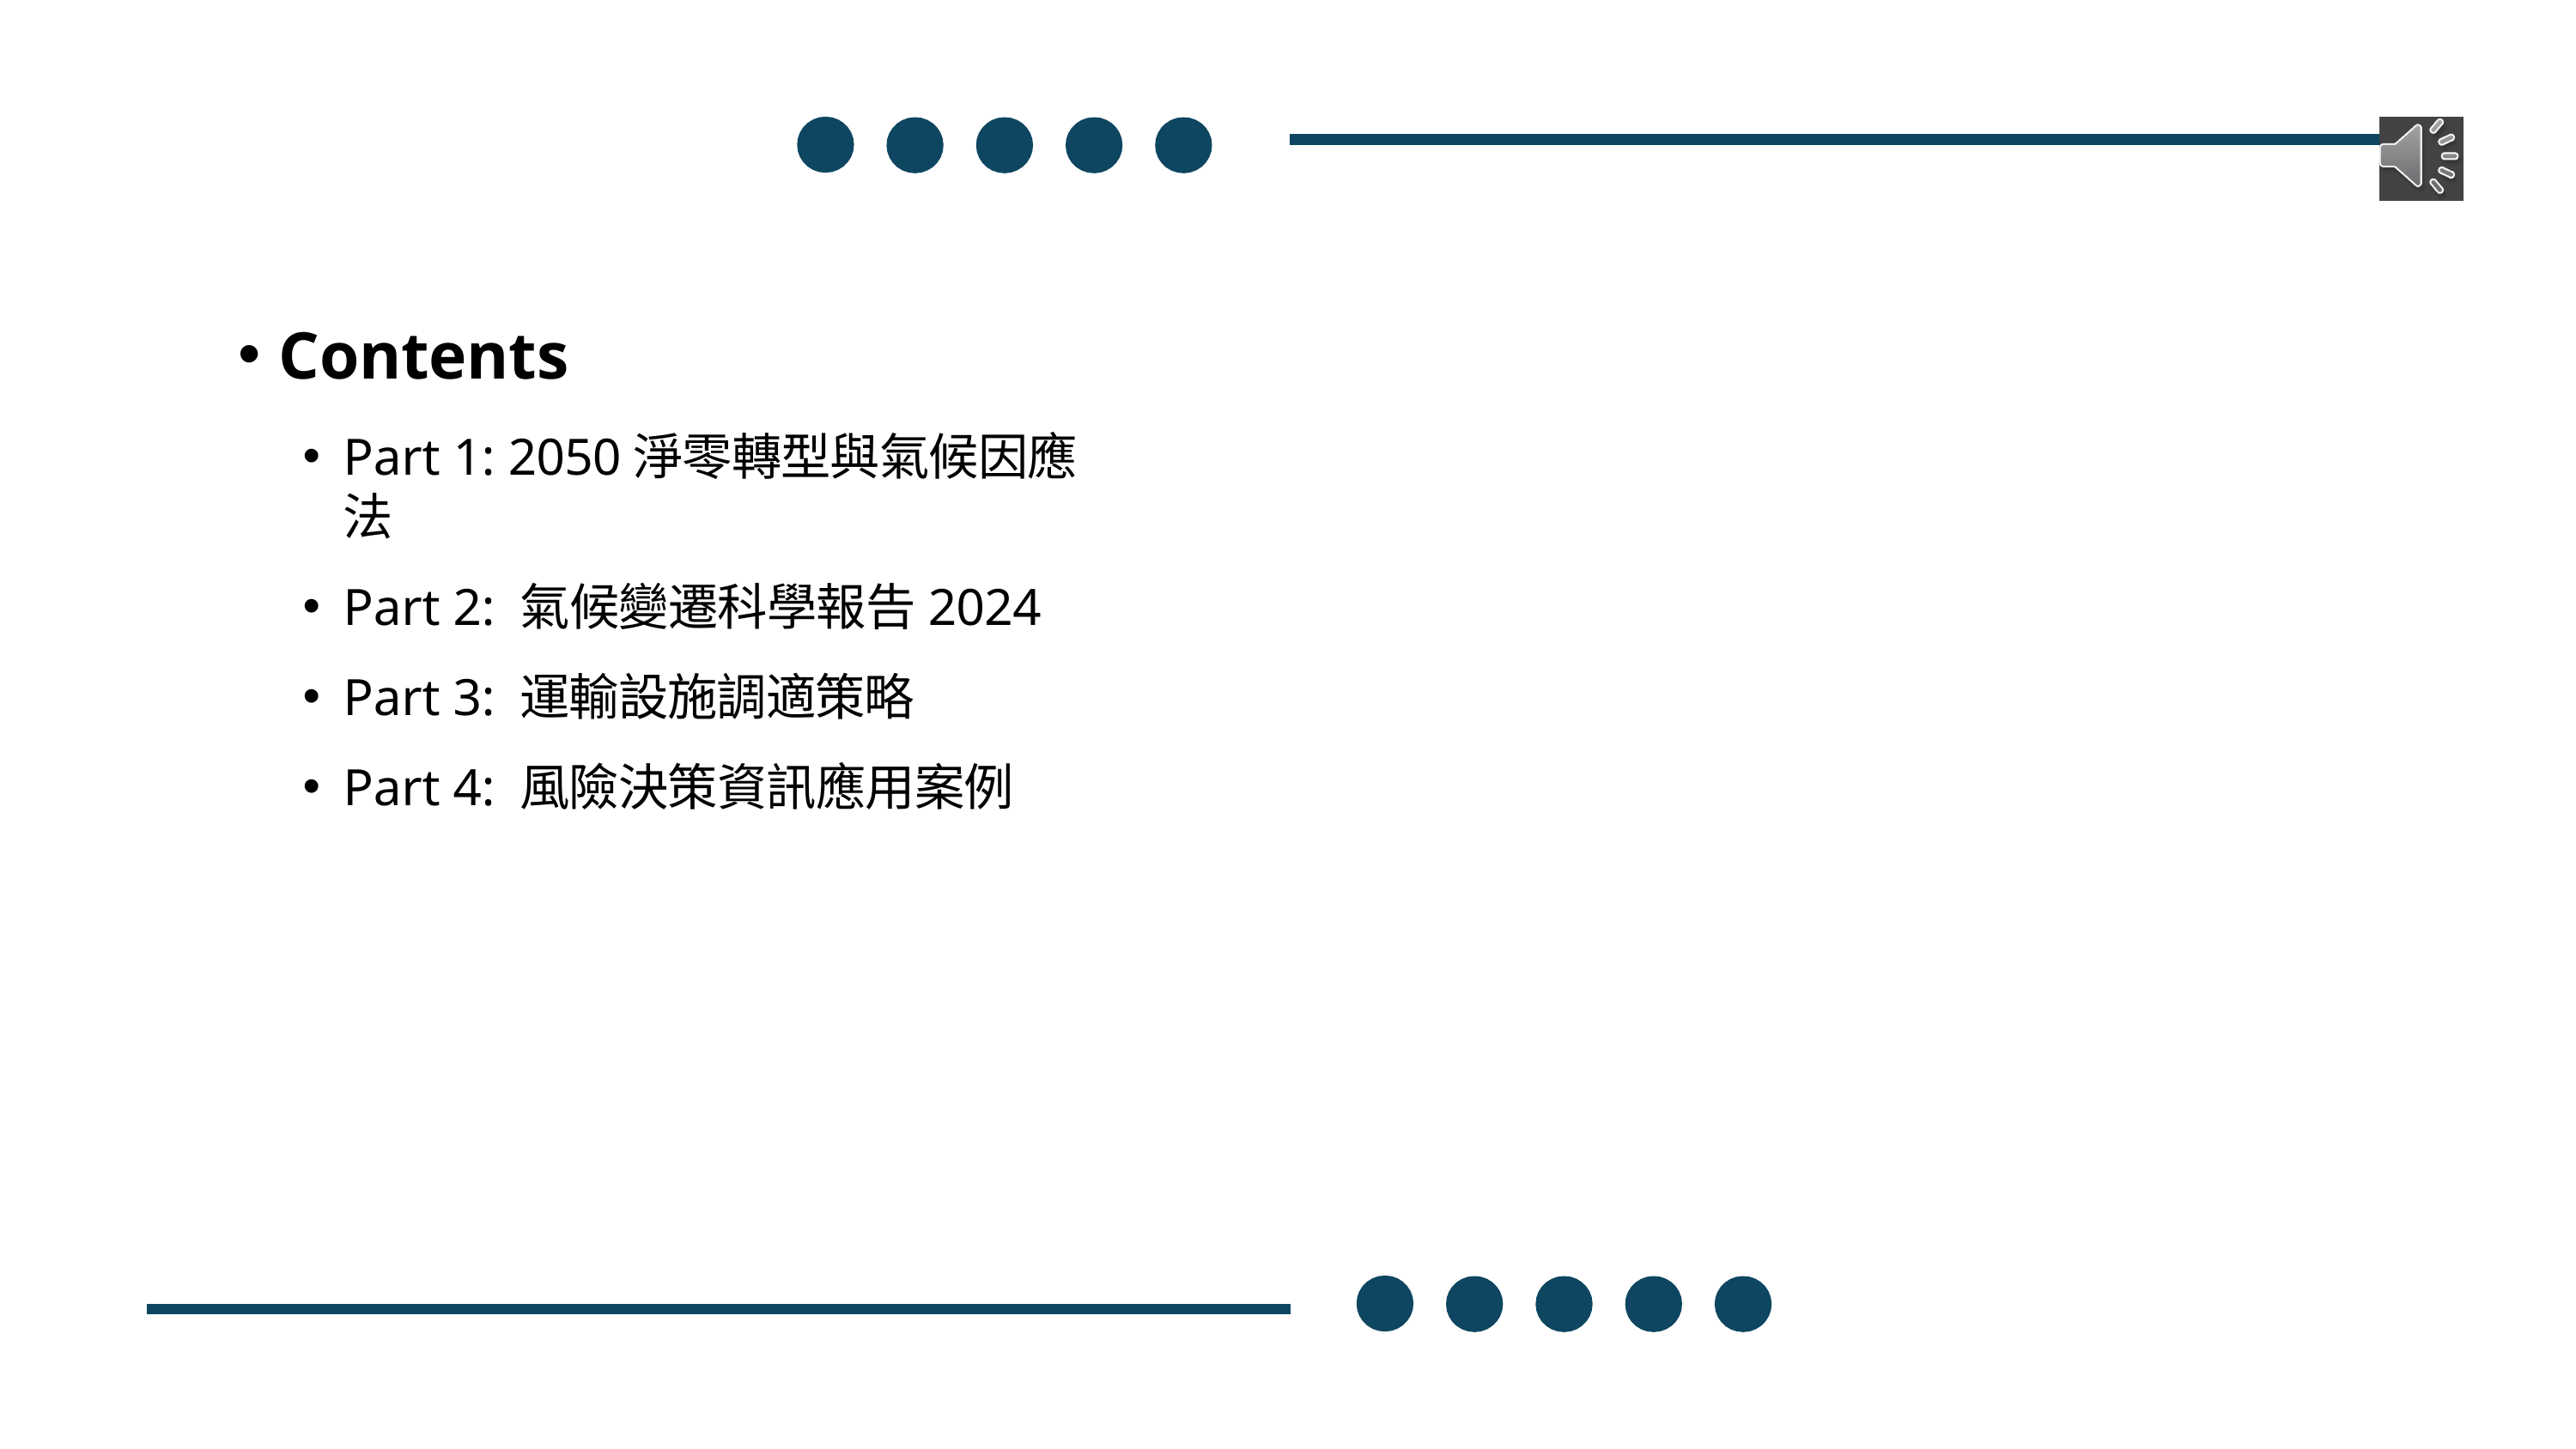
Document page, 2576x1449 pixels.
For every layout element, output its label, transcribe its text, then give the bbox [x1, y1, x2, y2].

text_box [1446, 1276, 1504, 1332]
text_box Contents Part 1: 2050淨零轉型與氣候因應法 Part 2: 氣候變遷科學報告2024 Part 3: 運輸設施調適策略 Part 4: 風險決策資訊應用案例 [236, 269, 1121, 816]
text_box [1714, 1276, 1772, 1332]
text_box [1155, 117, 1212, 173]
text_box [975, 117, 1034, 173]
text_box [797, 116, 854, 173]
text_box [1625, 1276, 1683, 1332]
text_box [1356, 1275, 1414, 1332]
picture [2378, 115, 2464, 203]
text_box [1065, 117, 1123, 173]
text_box [1535, 1276, 1593, 1332]
text_box [886, 117, 944, 173]
